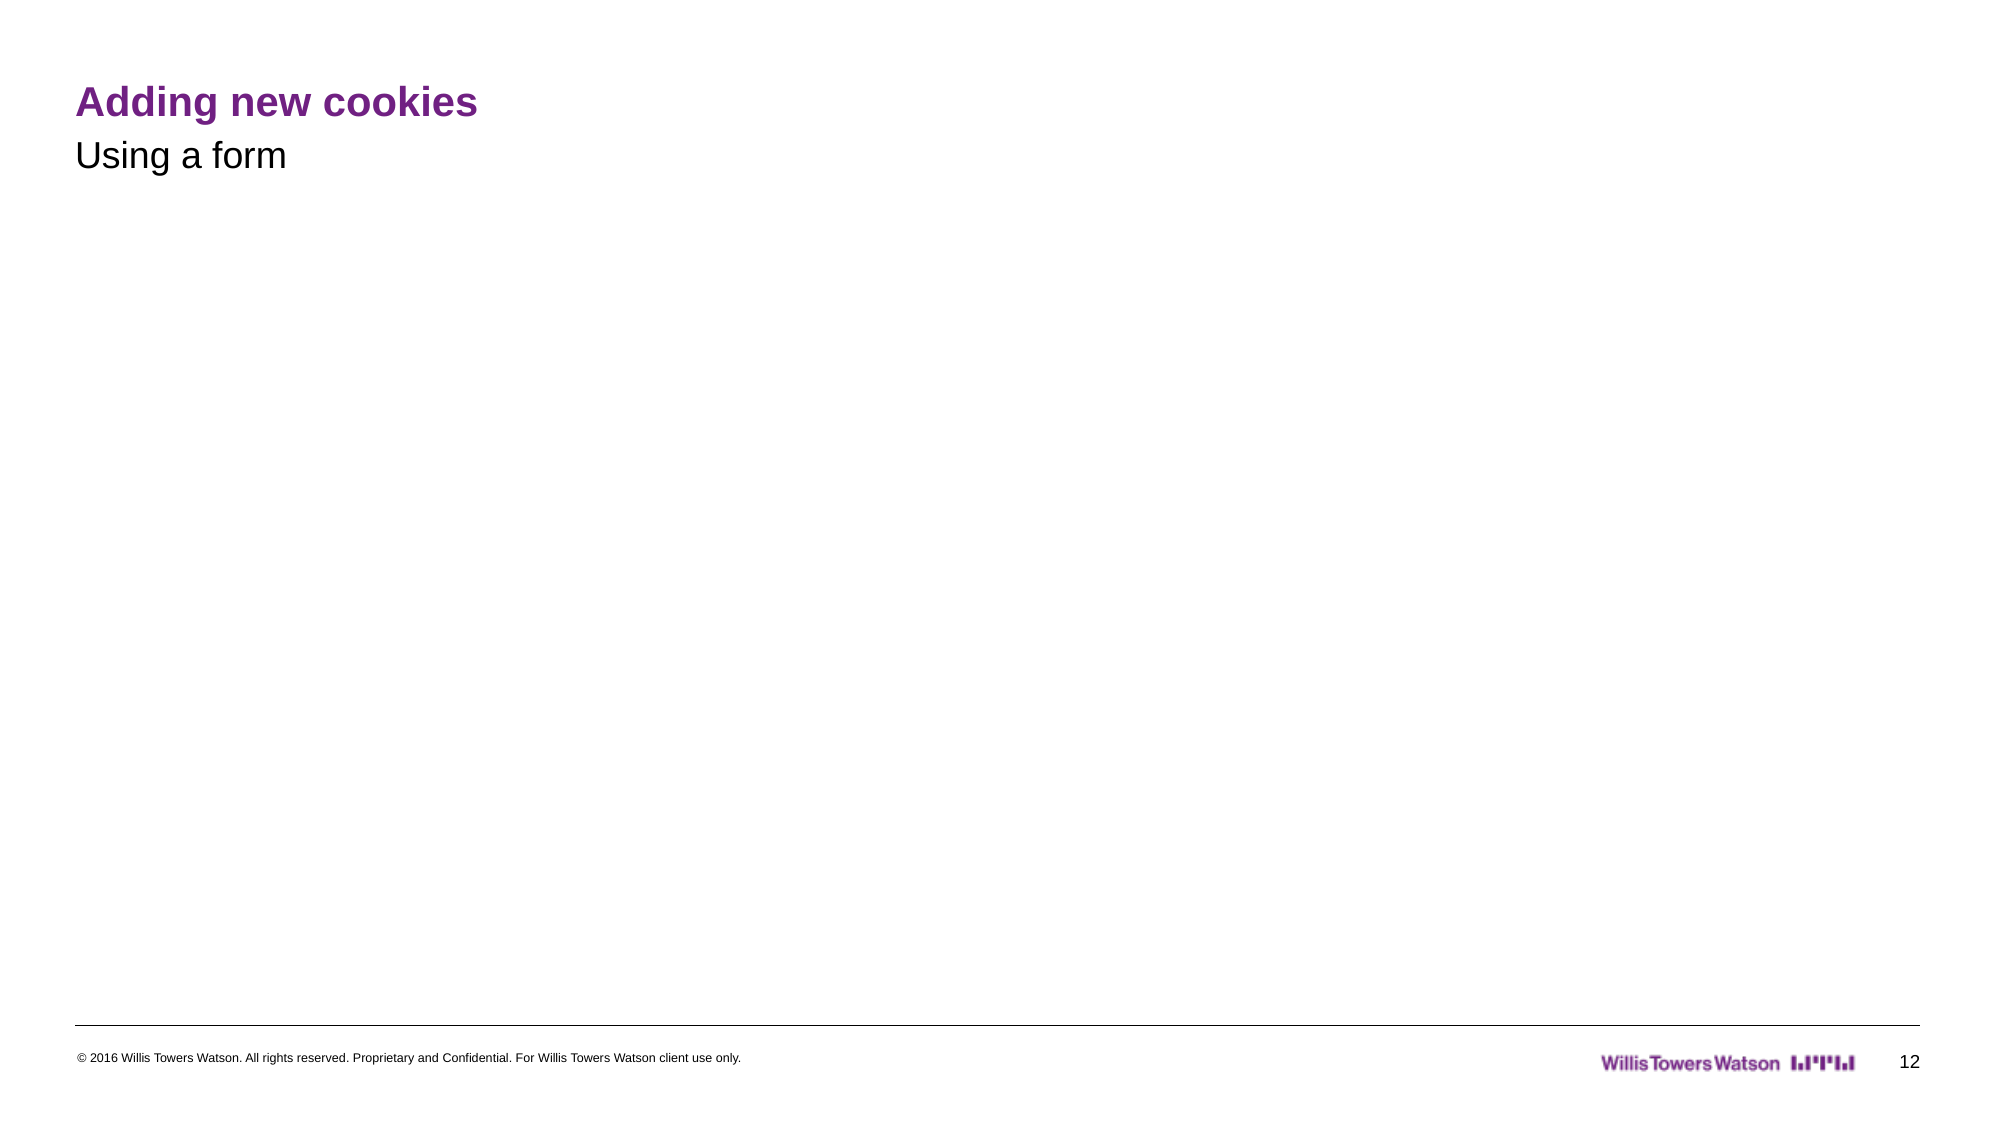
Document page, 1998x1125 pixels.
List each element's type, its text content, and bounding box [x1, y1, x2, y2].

footer © 2016 Willis Towers Watson. All rights reserved. Proprietary and Confidential. For Willis Towers Watson client use only. [77, 1050, 977, 1066]
list Using a form [75, 131, 1913, 177]
title Adding new cookies [75, 75, 1913, 126]
slide_number 12 [1837, 1050, 1921, 1073]
